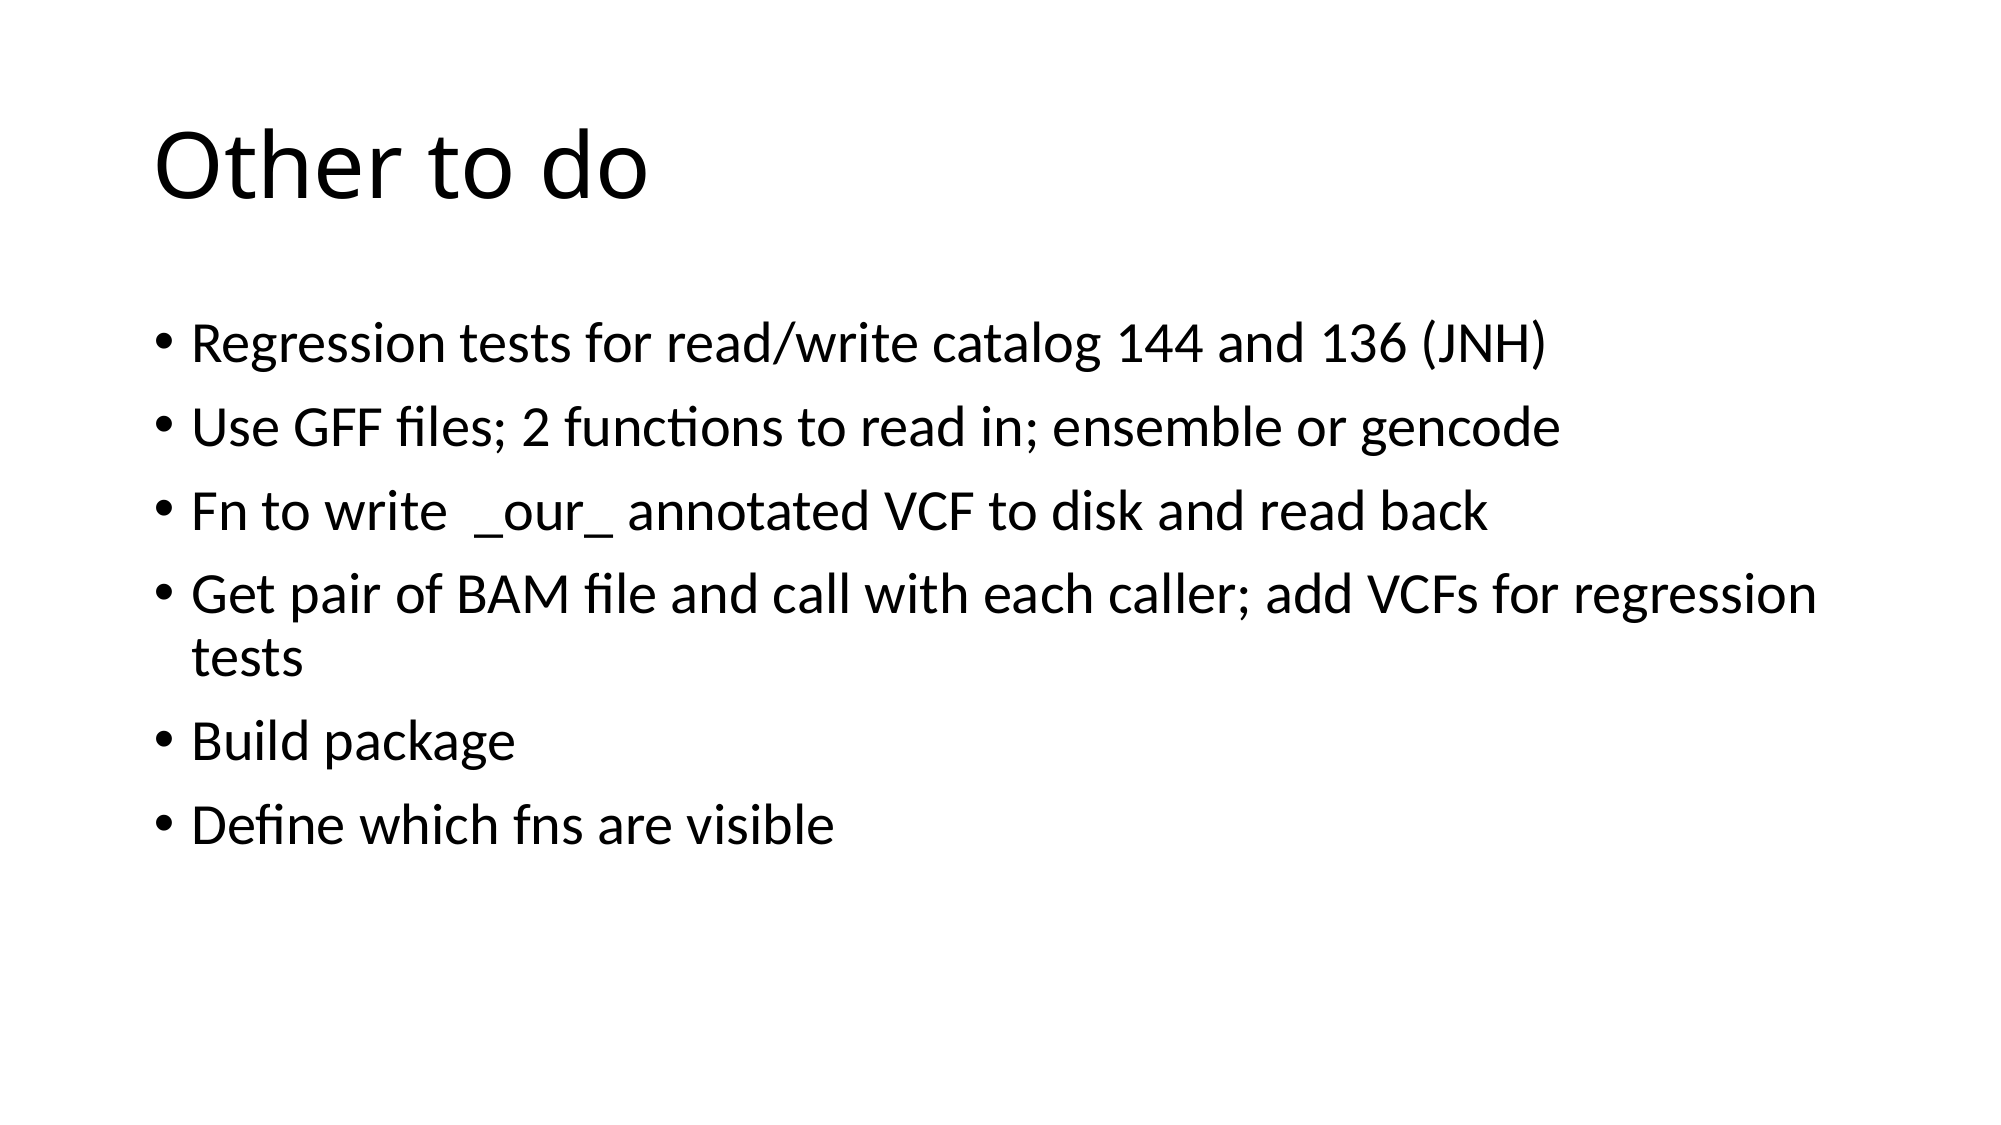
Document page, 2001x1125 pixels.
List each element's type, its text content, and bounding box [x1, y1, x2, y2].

list Regression tests for read/write catalog 144 and 136 (JNH) Use GFF files; 2 functions to read in; ensemble or gencode Fn to write _our_ annotated VCF to disk and read back Get pair of BAM file and call with each caller; add VCFs for regression tests Build package Define which fns are visible [138, 304, 1864, 1019]
title Other to do [137, 59, 1863, 278]
